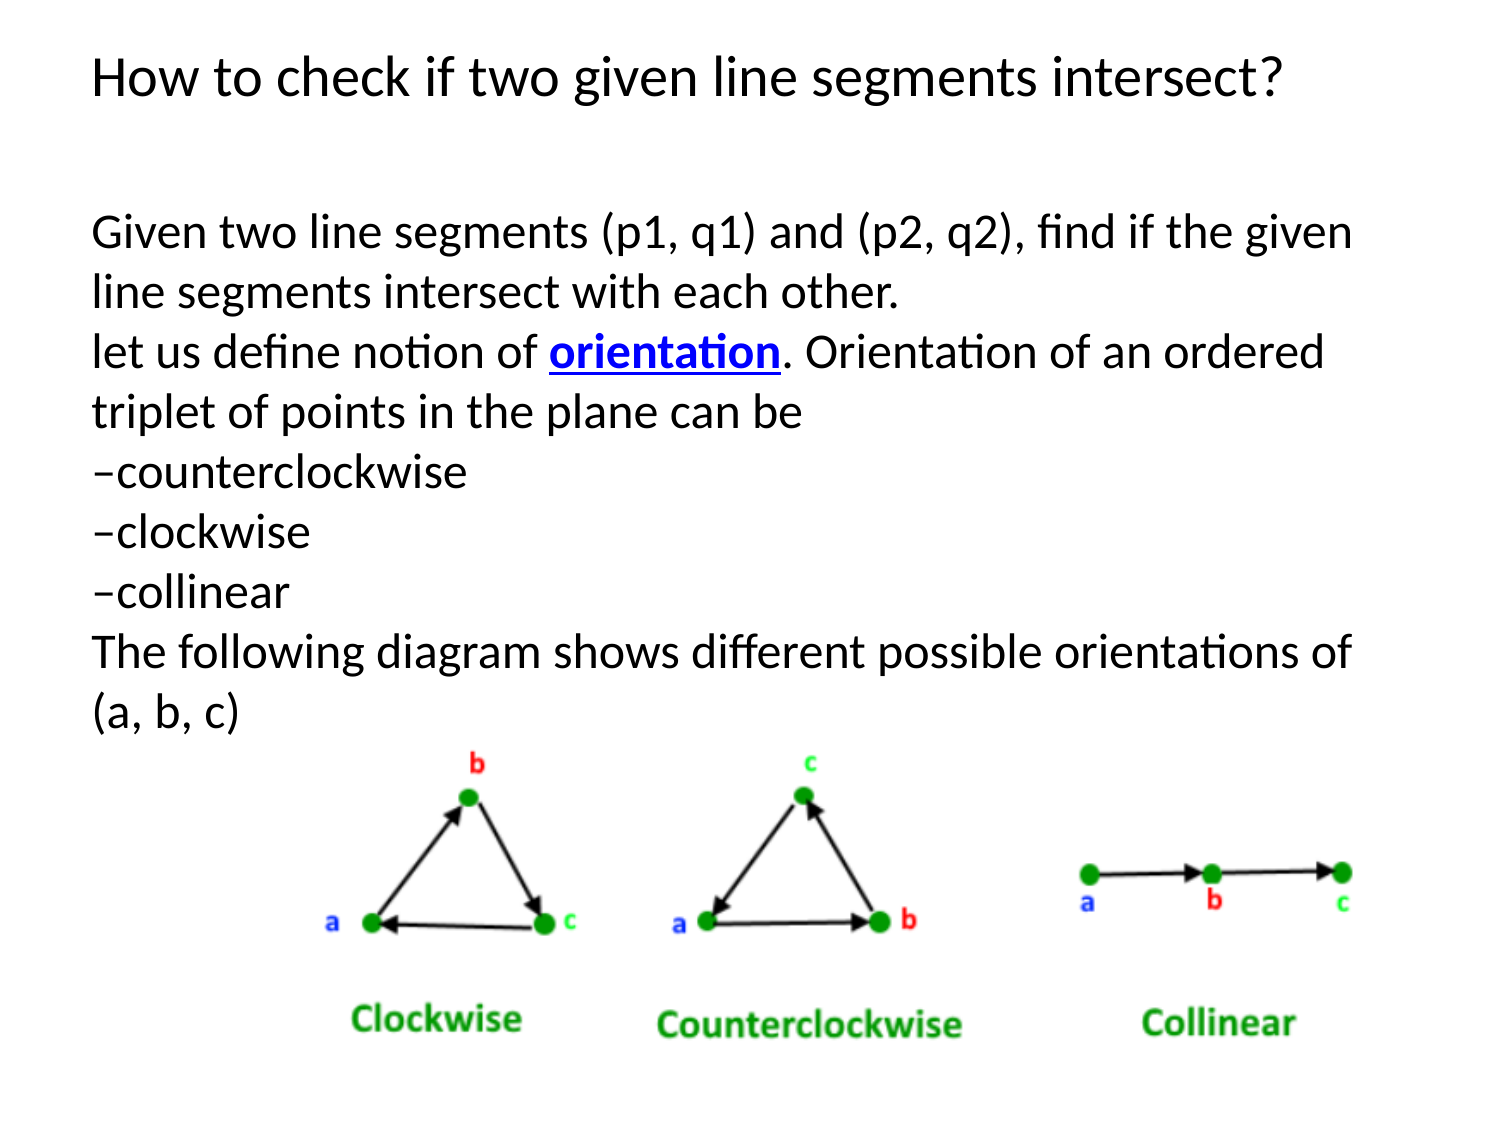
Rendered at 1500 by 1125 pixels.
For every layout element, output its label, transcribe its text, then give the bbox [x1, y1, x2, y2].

picture [280, 703, 1394, 1107]
text_box How to check if two given line segments intersect? Given two line segments (p1, q1) and (p2, q2), find if the given line segments intersect with each other. let us define notion of orientation. Orientation of an ordered triplet of points in the plane can be –counterclockwise –clockwise –collinear The following diagram shows different possible orientations of (a, b, c) [76, 30, 1436, 911]
